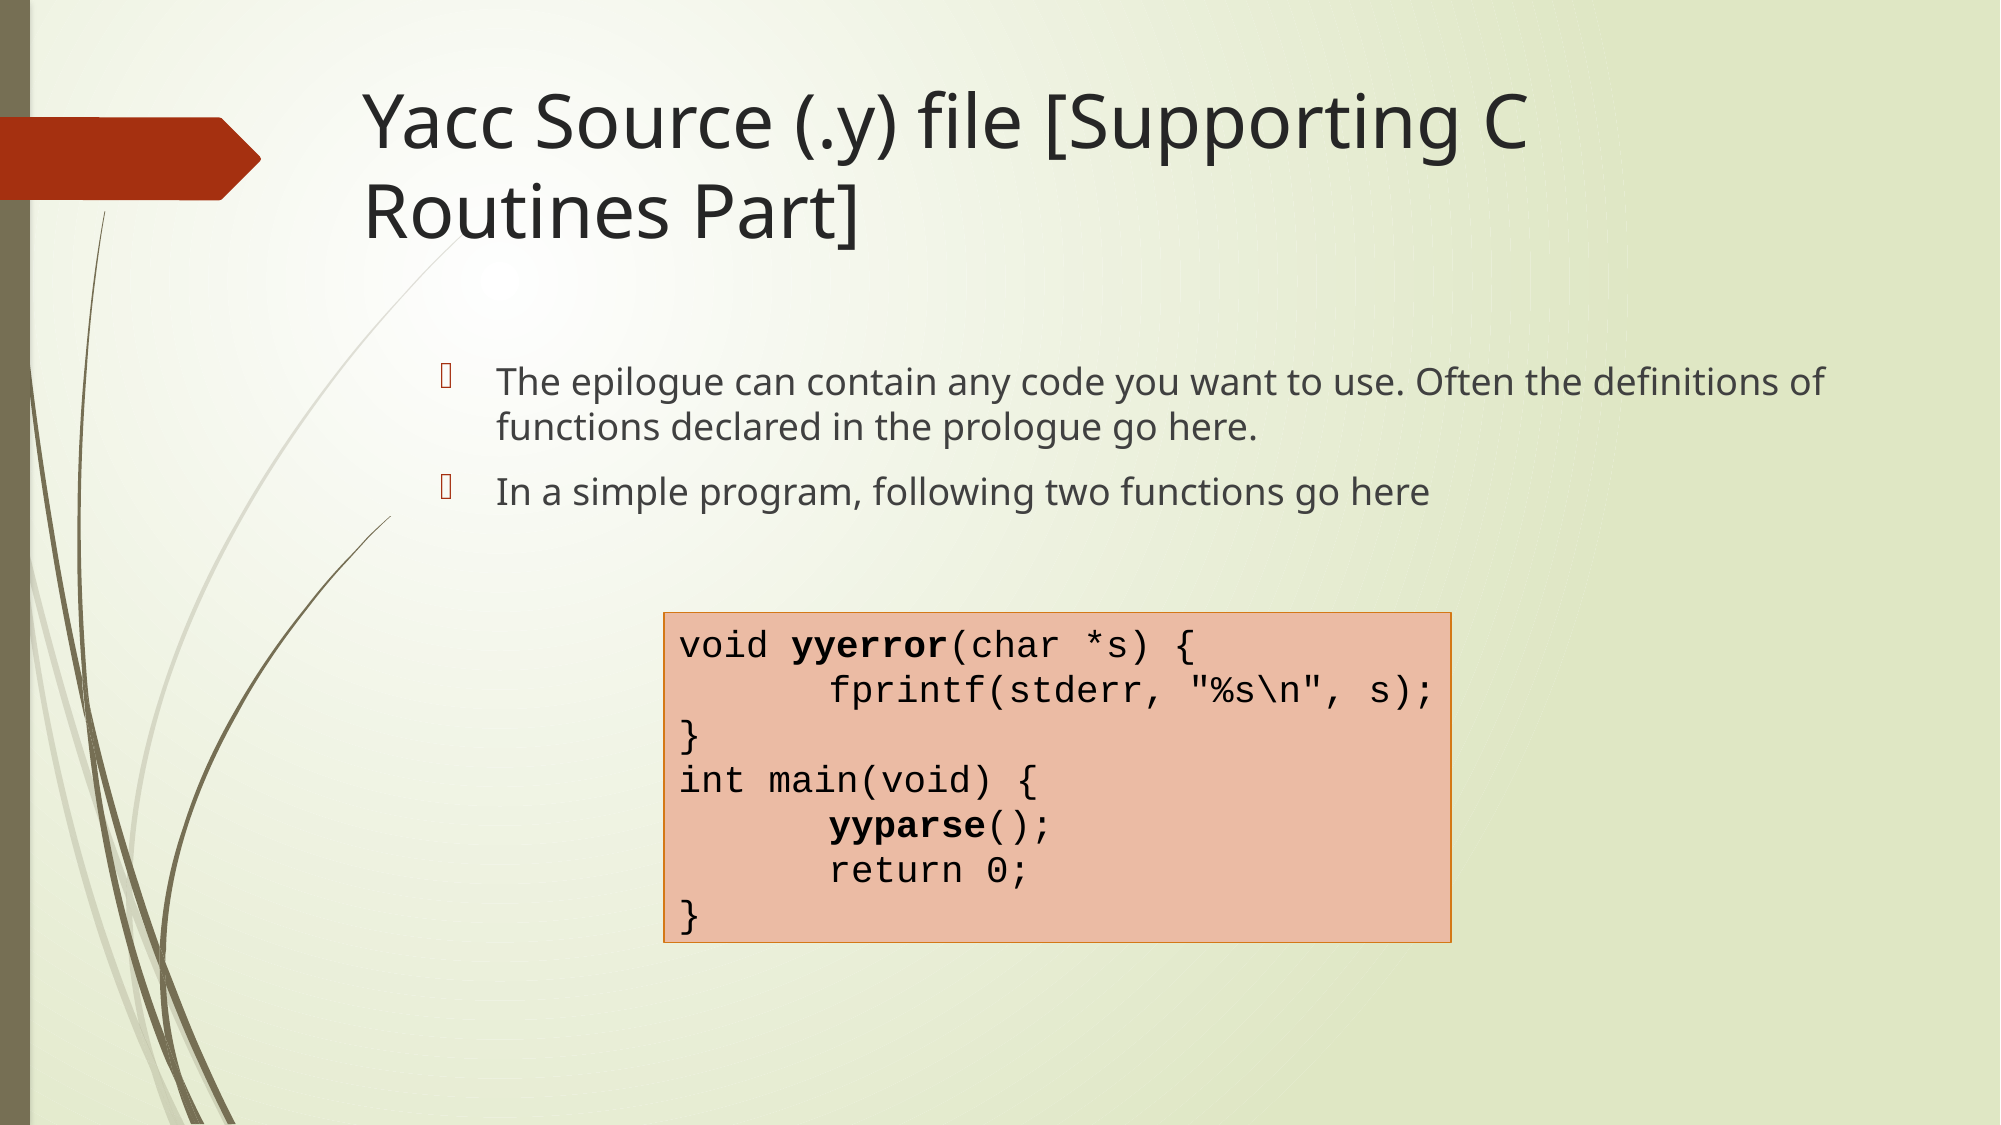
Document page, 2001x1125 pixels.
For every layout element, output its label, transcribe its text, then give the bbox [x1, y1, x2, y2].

title Yacc Source (.y) file [Supporting C Routines Part] [347, 65, 1810, 276]
list The epilogue can contain any code you want to use. Often the definitions of functions declared in the prologue go here. In a simple program, following two functions go here [424, 350, 1888, 970]
text_box void yyerror(char *s) { fprintf(stderr, "%s\n", s); } int main(void) { yyparse(); return 0; } [663, 612, 1452, 943]
